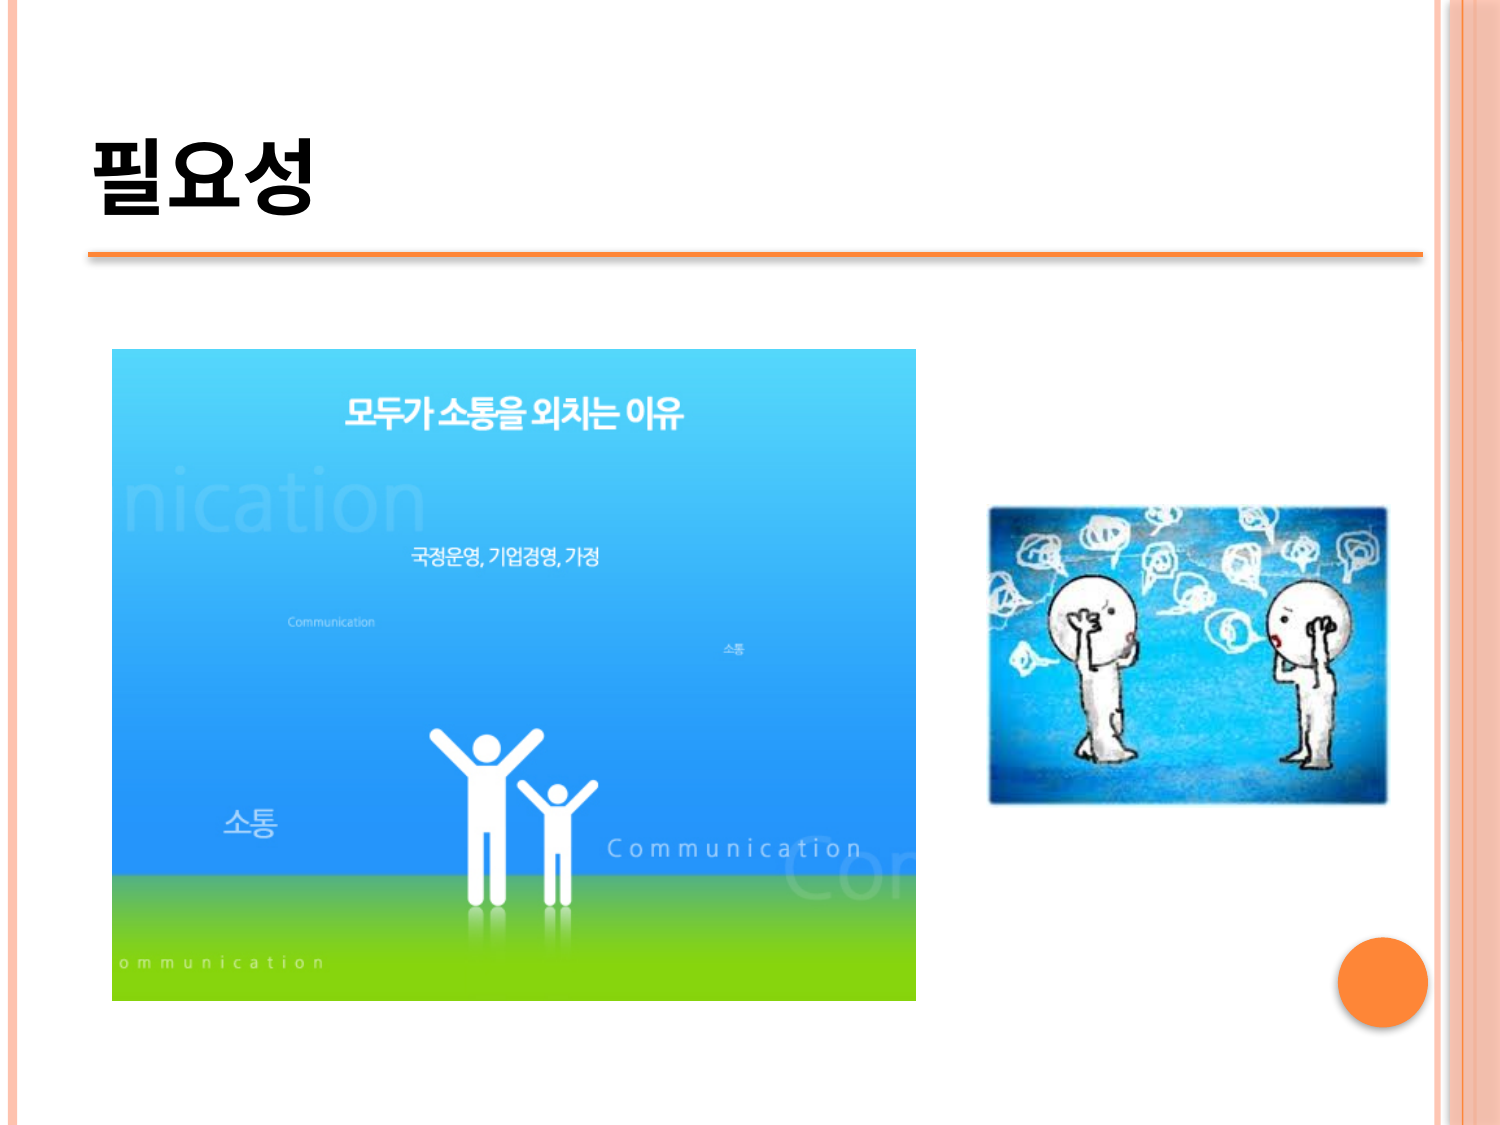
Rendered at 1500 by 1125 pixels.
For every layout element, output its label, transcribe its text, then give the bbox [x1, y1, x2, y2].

picture [111, 349, 916, 1001]
title 필요성 [75, 45, 1300, 233]
picture [985, 504, 1392, 809]
